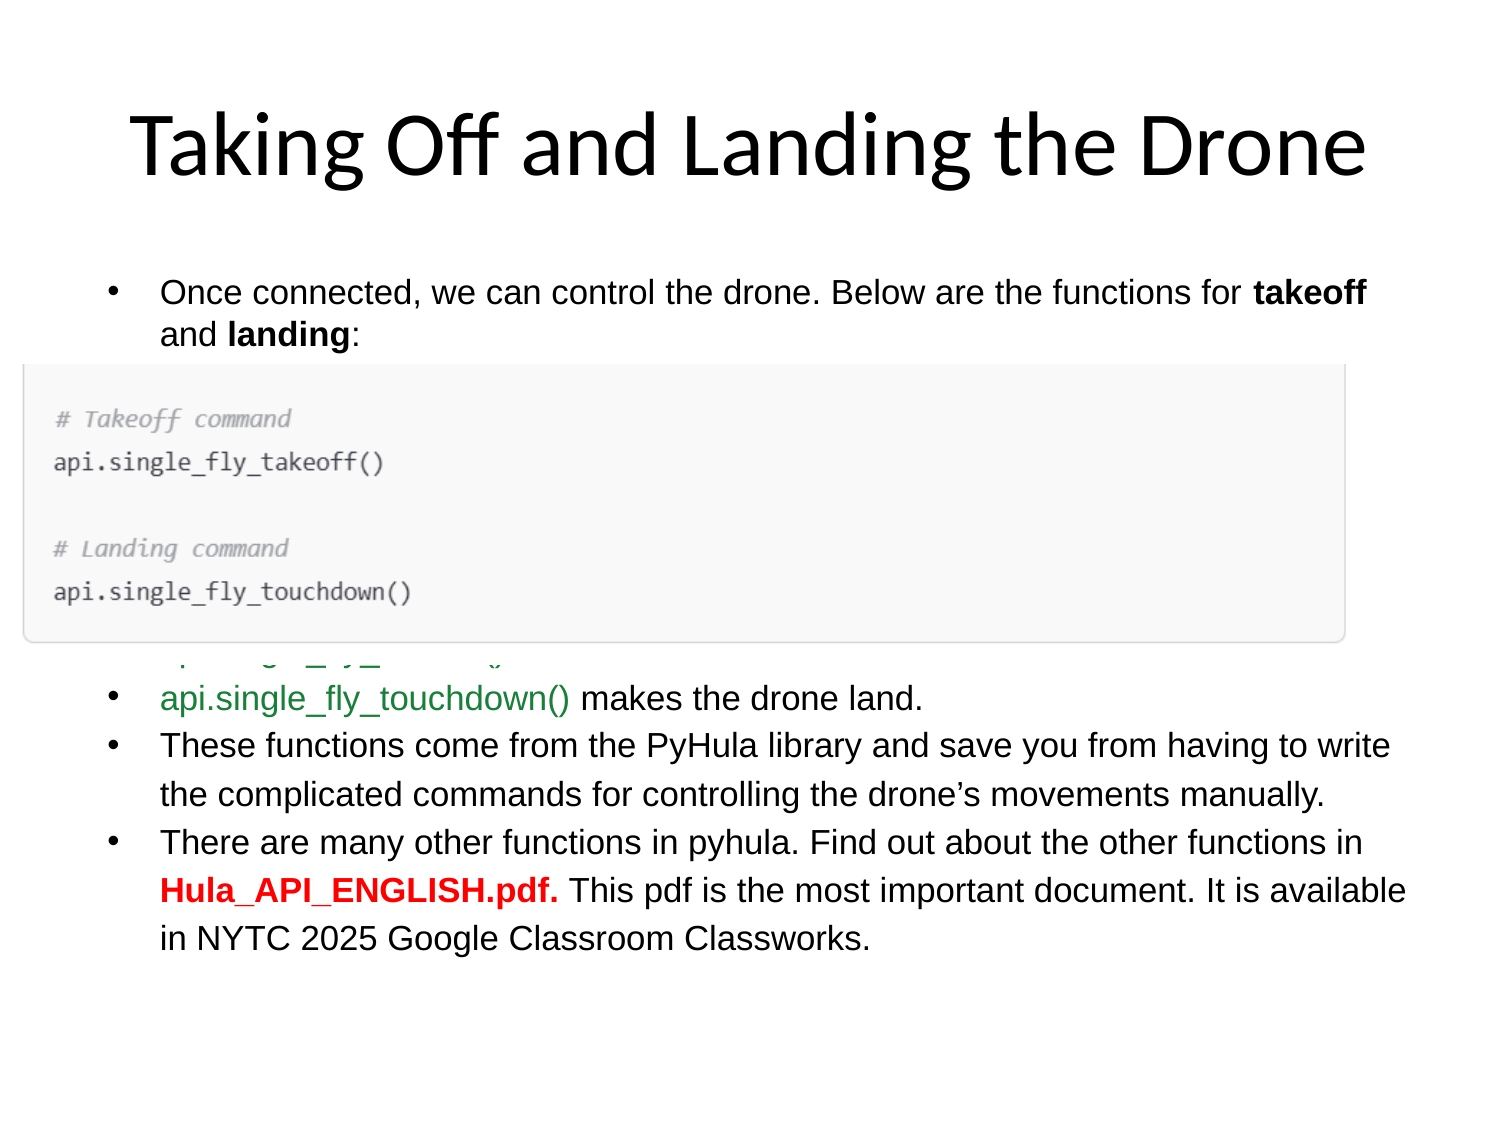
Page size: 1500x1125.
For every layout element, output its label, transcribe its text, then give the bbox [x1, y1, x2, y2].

title Taking Off and Landing the Drone [75, 45, 1425, 233]
list Once connected, we can control the drone. Below are the functions for takeoff and landing: api.single_fly_takeoff() tells the drone to take off. api.single_fly_touchdown() makes the drone land. These functions come from the PyHula library and save you from having to write the complicated commands for controlling the drone’s movements manually. There are many other functions in pyhula. Find out about the other functions in Hula_API_ENGLISH.pdf. This pdf is the most important document. It is available in NYTC 2025 Google Classroom Classworks. [75, 262, 1425, 1005]
picture [0, 364, 1392, 665]
